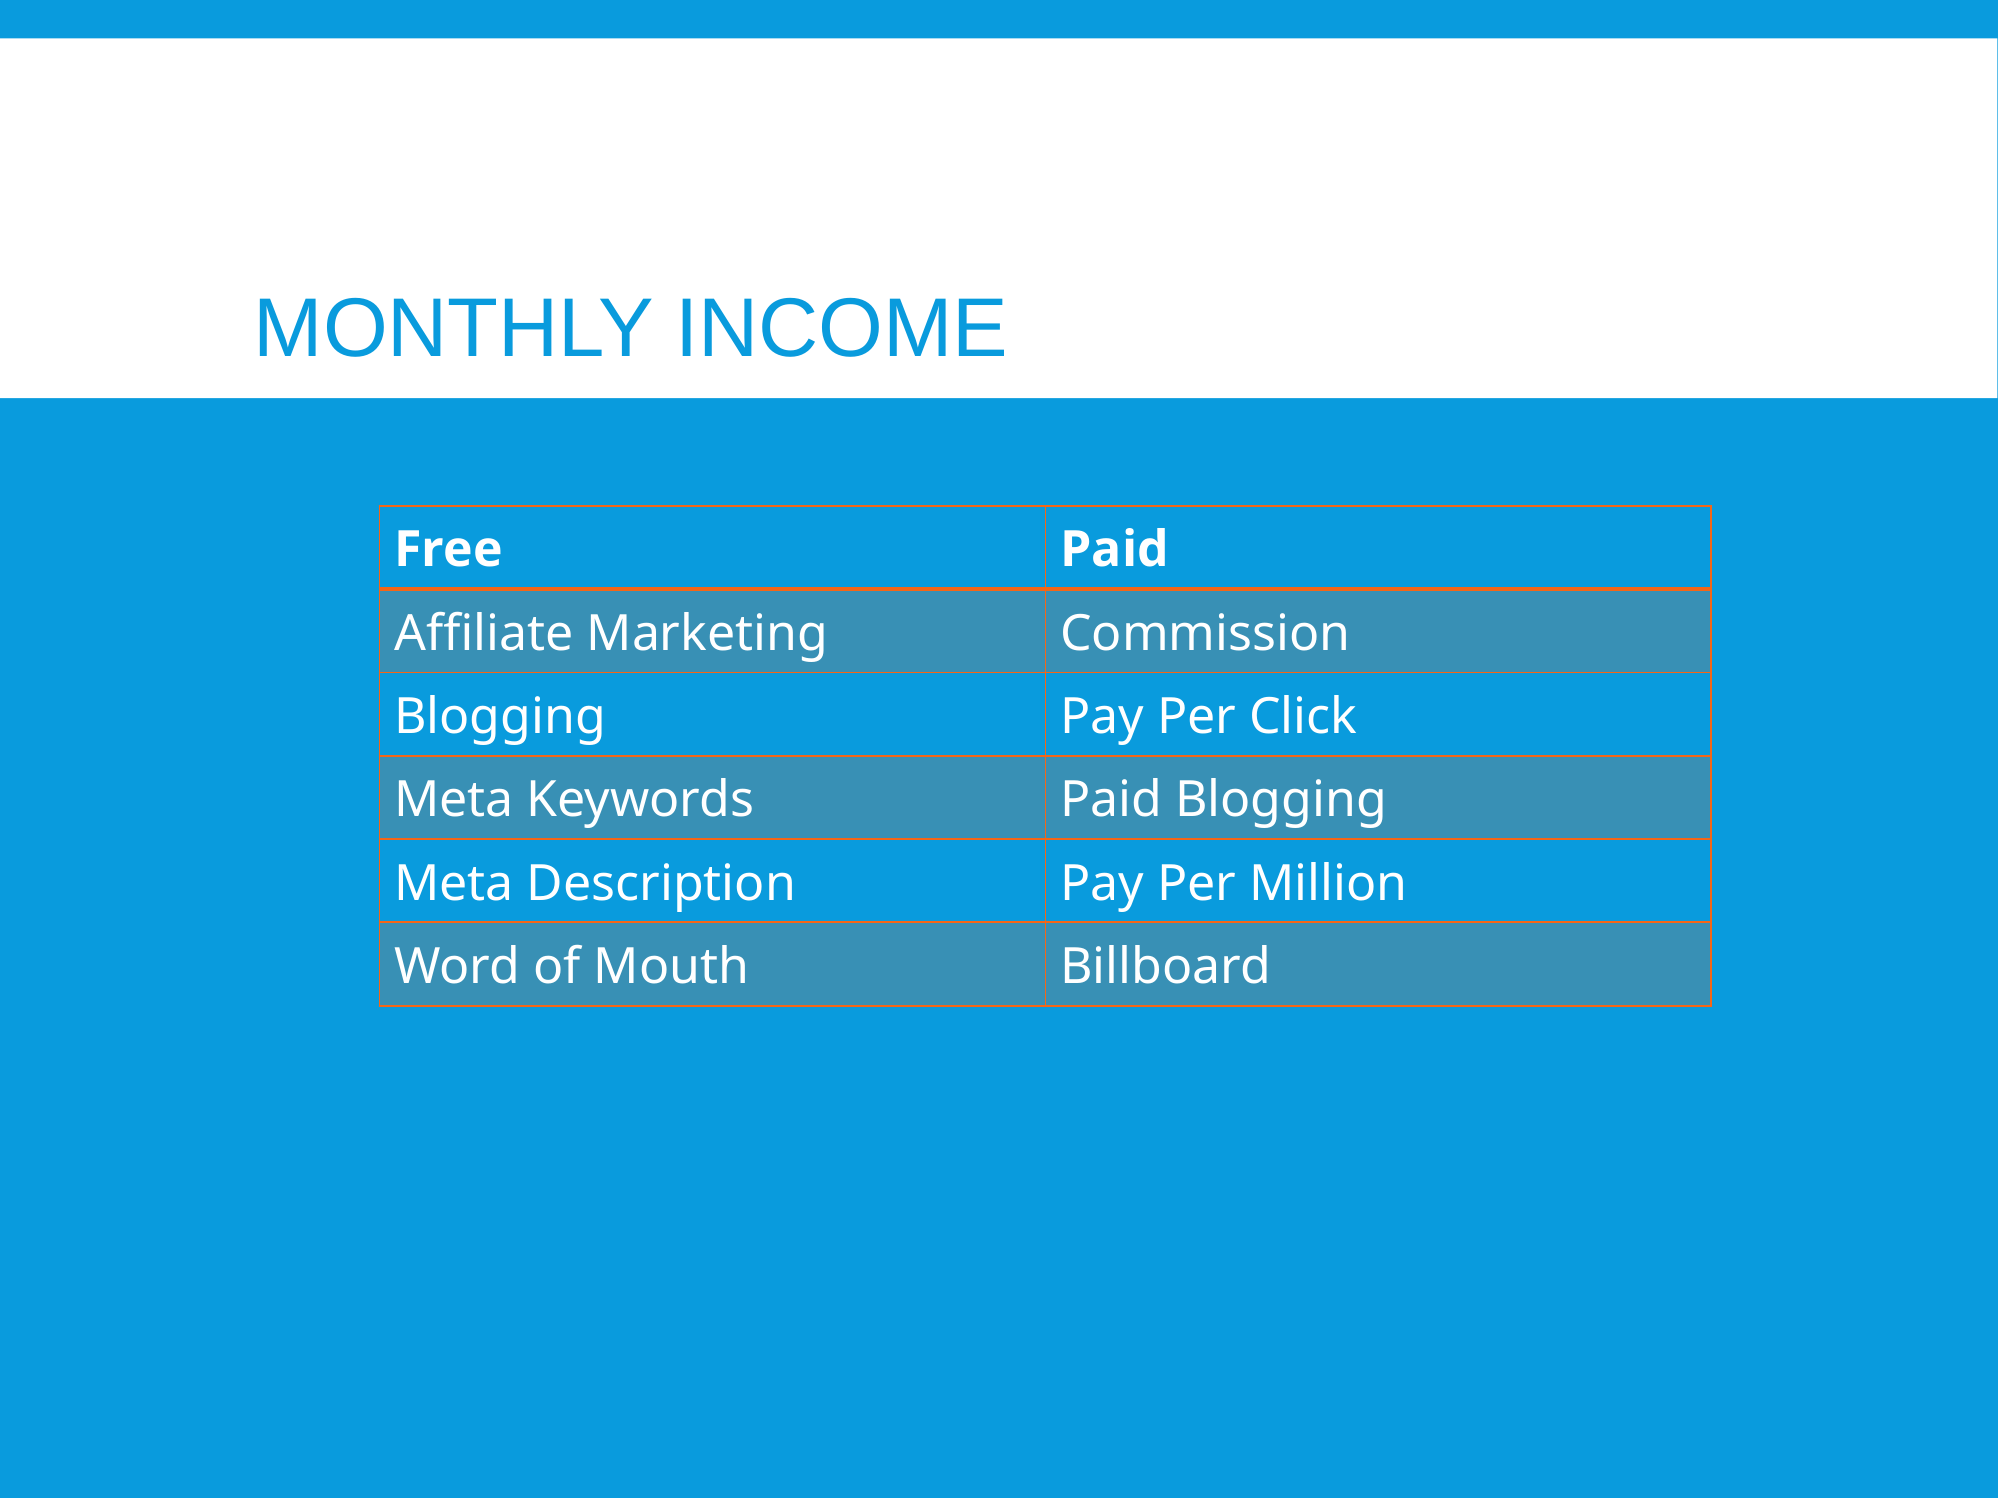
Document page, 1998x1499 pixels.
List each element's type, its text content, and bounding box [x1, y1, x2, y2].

title Monthly Income [239, 168, 1832, 495]
table_header Free [380, 507, 1045, 587]
table_cell Meta Description [380, 840, 1045, 921]
table_header Paid [1046, 507, 1710, 587]
table_cell Blogging [380, 673, 1045, 755]
table_cell Pay Per Million [1046, 840, 1710, 921]
table_cell Pay Per Click [1046, 673, 1710, 755]
table_cell Meta Keywords [380, 757, 1045, 838]
table_cell Commission [1046, 591, 1710, 672]
table_cell Affiliate Marketing [380, 591, 1045, 672]
table_cell Billboard [1046, 923, 1710, 1005]
table_cell Paid Blogging [1046, 757, 1710, 838]
table_cell Word of Mouth [380, 923, 1045, 1005]
